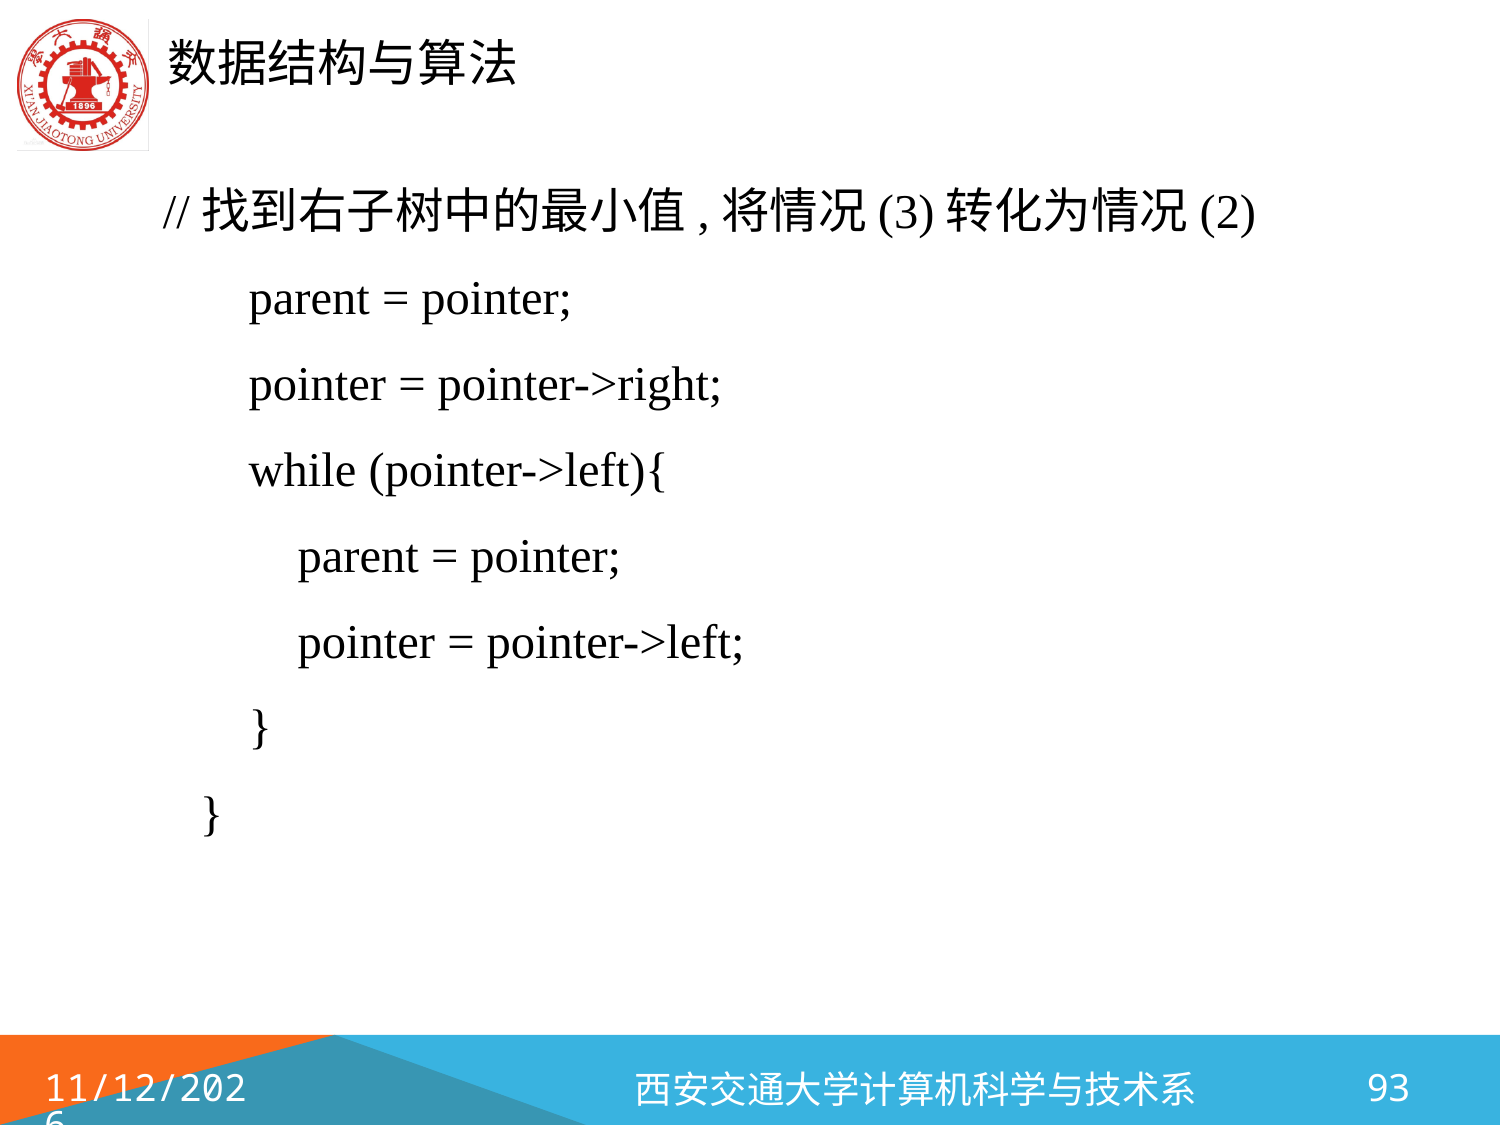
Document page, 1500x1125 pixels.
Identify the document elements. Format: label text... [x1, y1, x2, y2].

list //找到右子树中的最小值,将情况(3)转化为情况(2) parent = pointer; pointer = pointer->right; while (pointer->left){ parent = pointer; pointer = pointer->left; } } [135, 160, 1370, 855]
picture [17, 19, 149, 151]
